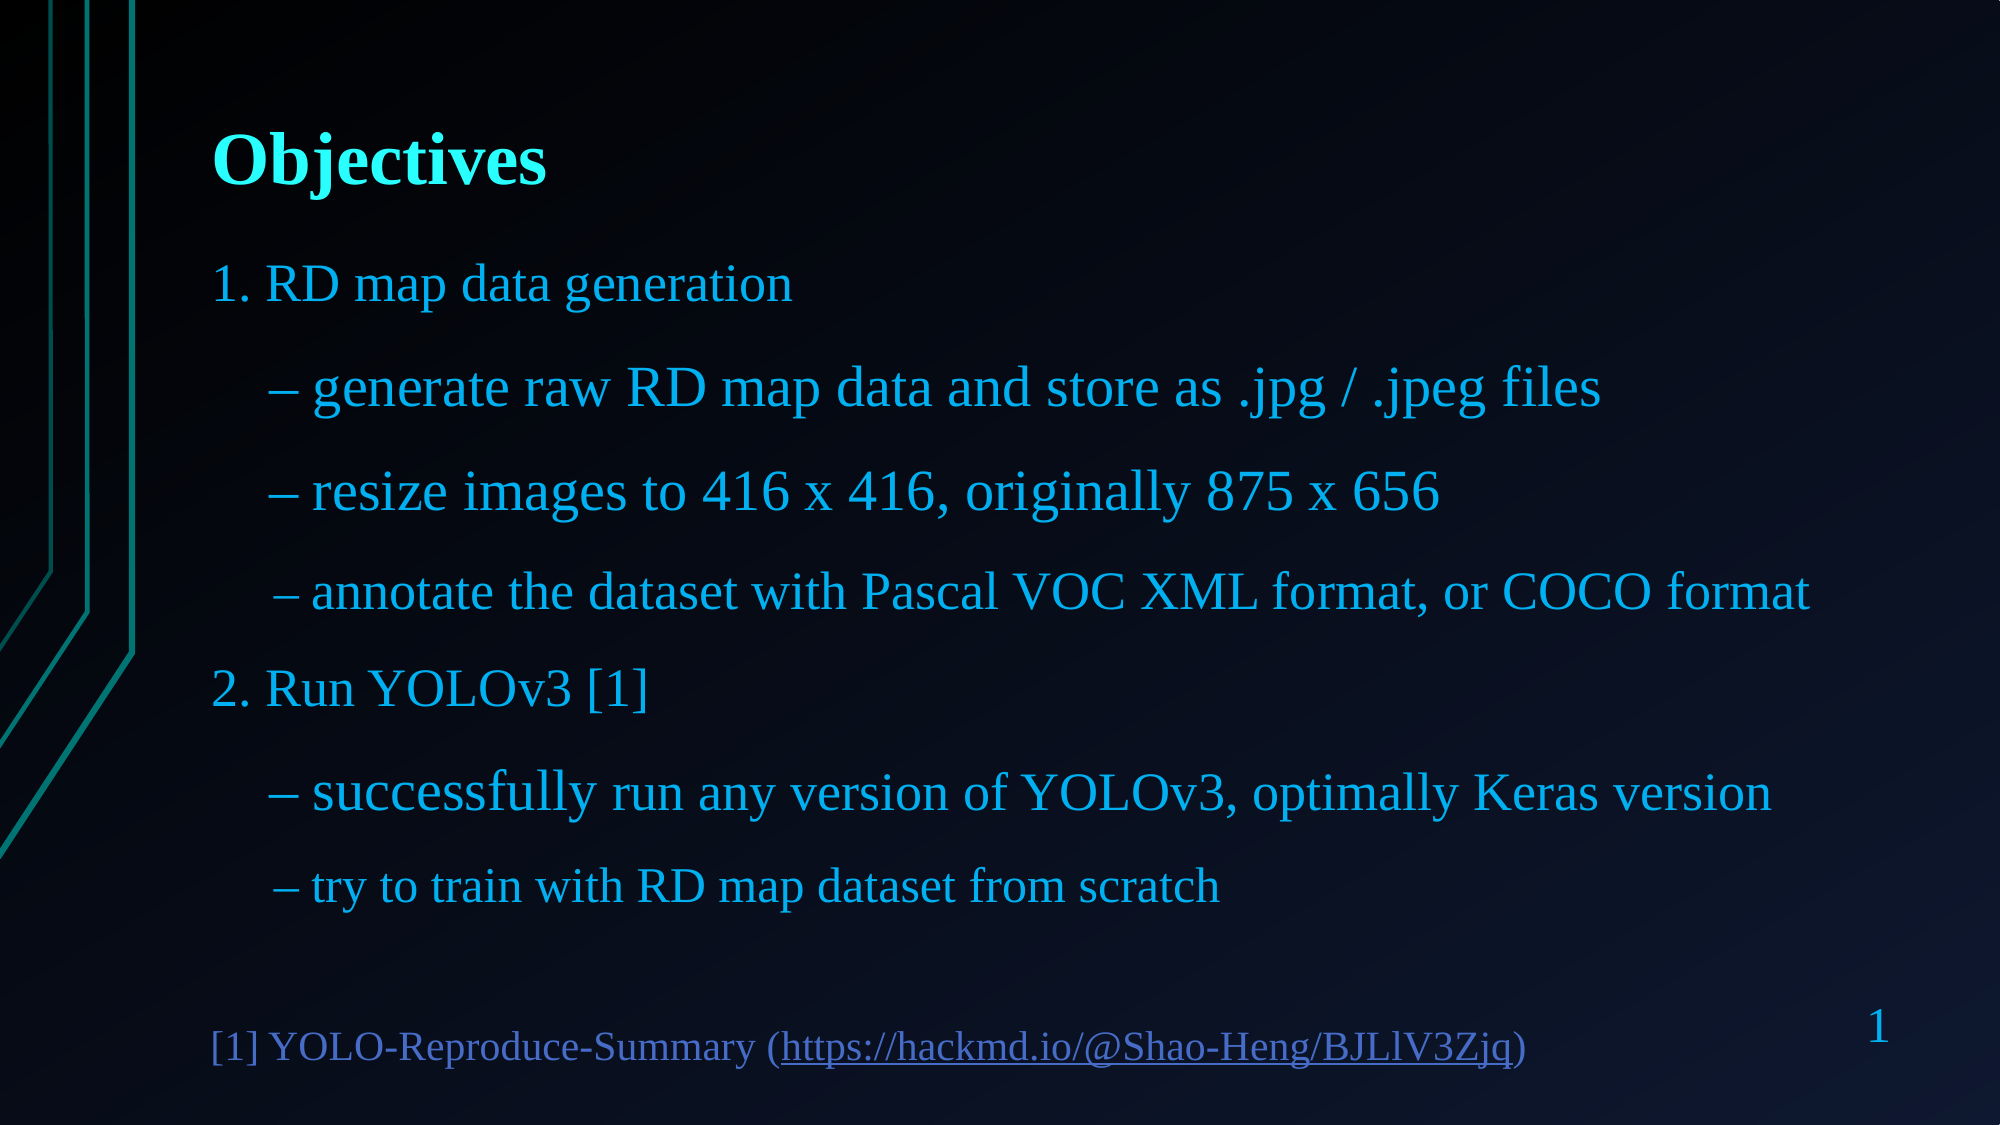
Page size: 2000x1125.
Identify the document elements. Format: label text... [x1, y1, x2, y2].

text_box 1. RD map data generation – generate raw RD map data and store as .jpg / .jpeg files – resize images to 416 x 416, originally 875 x 656 – annotate the dataset with Pascal VOC XML format, or COCO format 2. Run YOLOv3 [1] – successfully run any version of YOLOv3, optimally Keras version – try to train with RD map dataset from scratch [196, 207, 1907, 920]
text_box 1 [1851, 985, 1907, 1060]
text_box Objectives [196, 101, 1910, 207]
text_box [1] YOLO-Reproduce-Summary (https://hackmd.io/@Shao-Heng/BJLlV3Zjq) [195, 1011, 1838, 1077]
